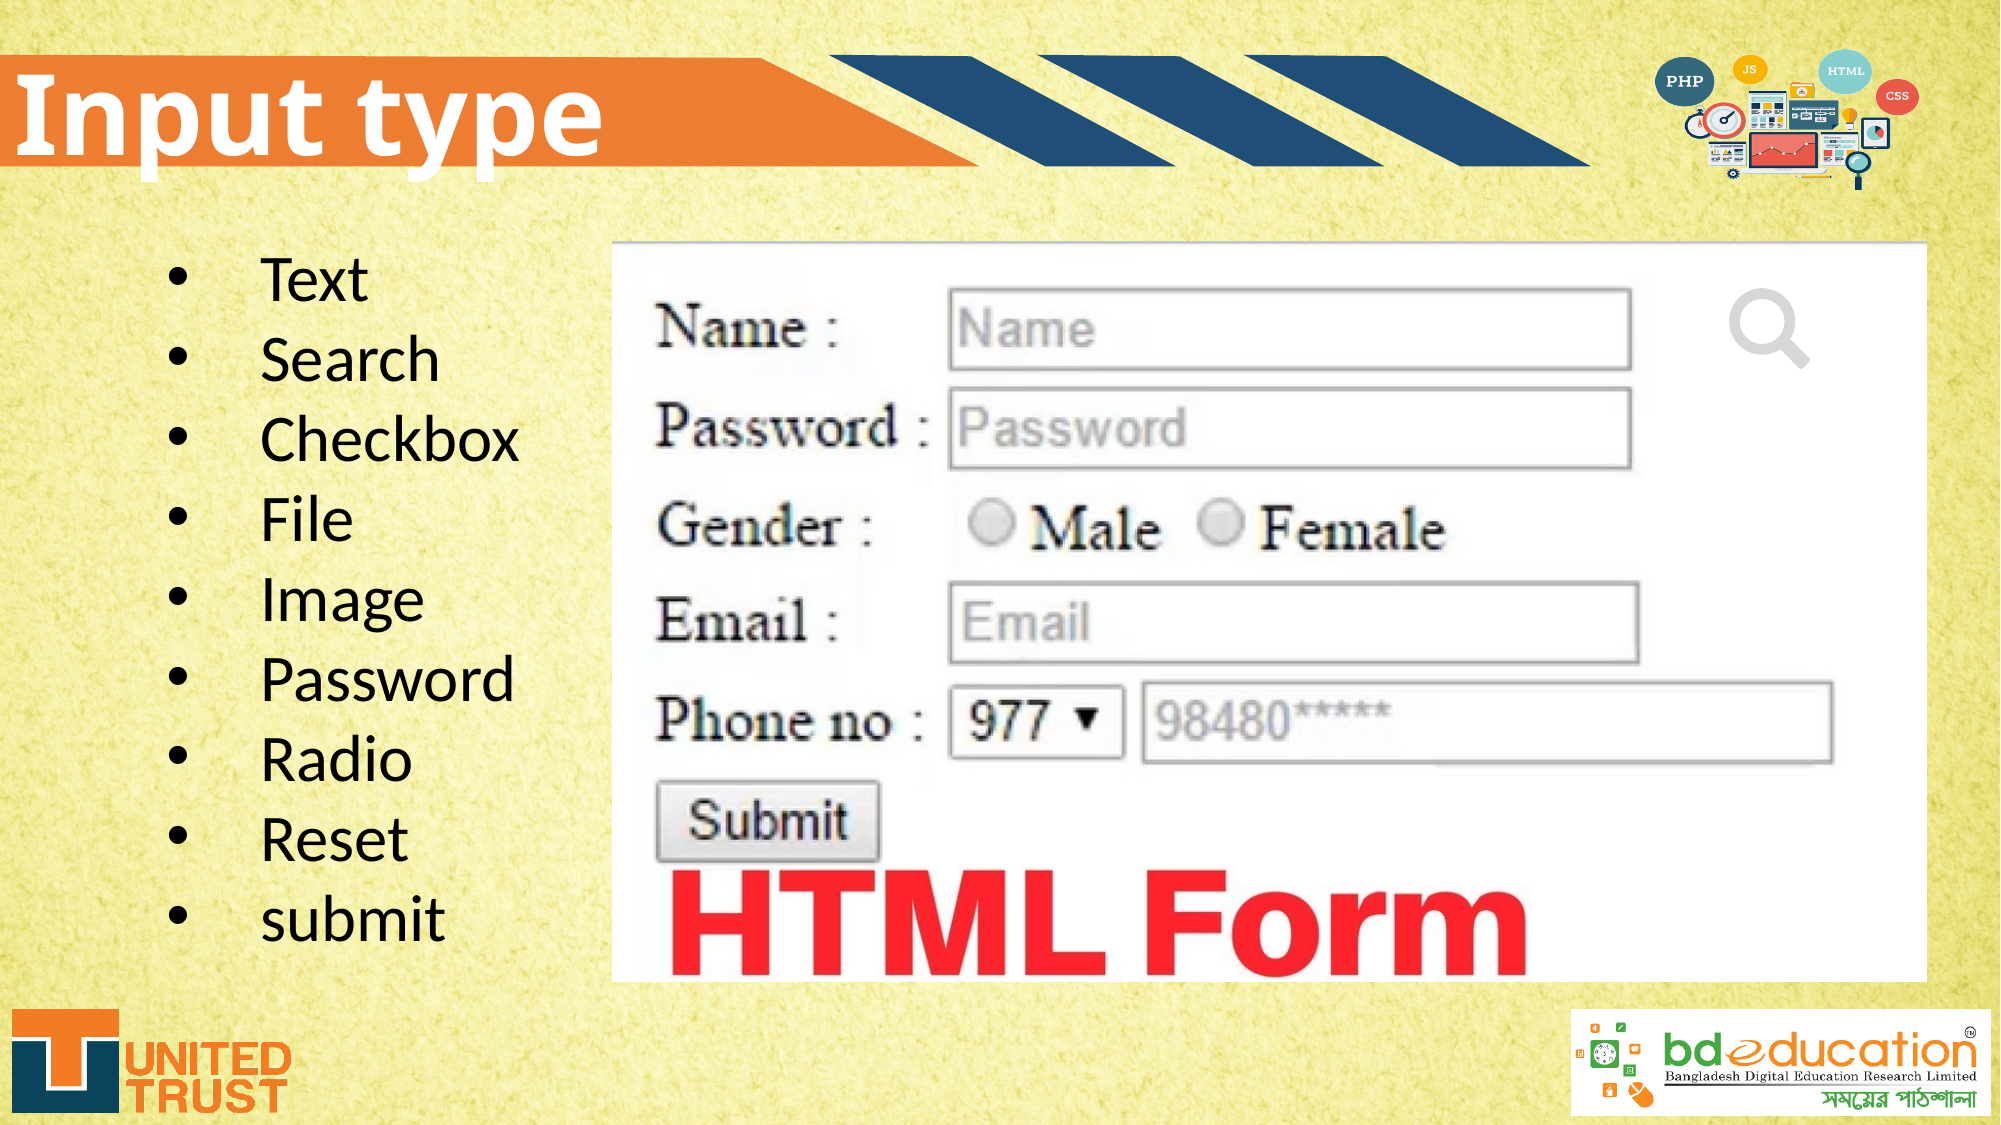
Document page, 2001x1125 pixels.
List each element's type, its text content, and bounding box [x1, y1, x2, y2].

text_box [0, 54, 1592, 167]
picture [0, 0, 2001, 1125]
text_box Text Search Checkbox File Image Password Radio Reset submit [151, 227, 882, 963]
